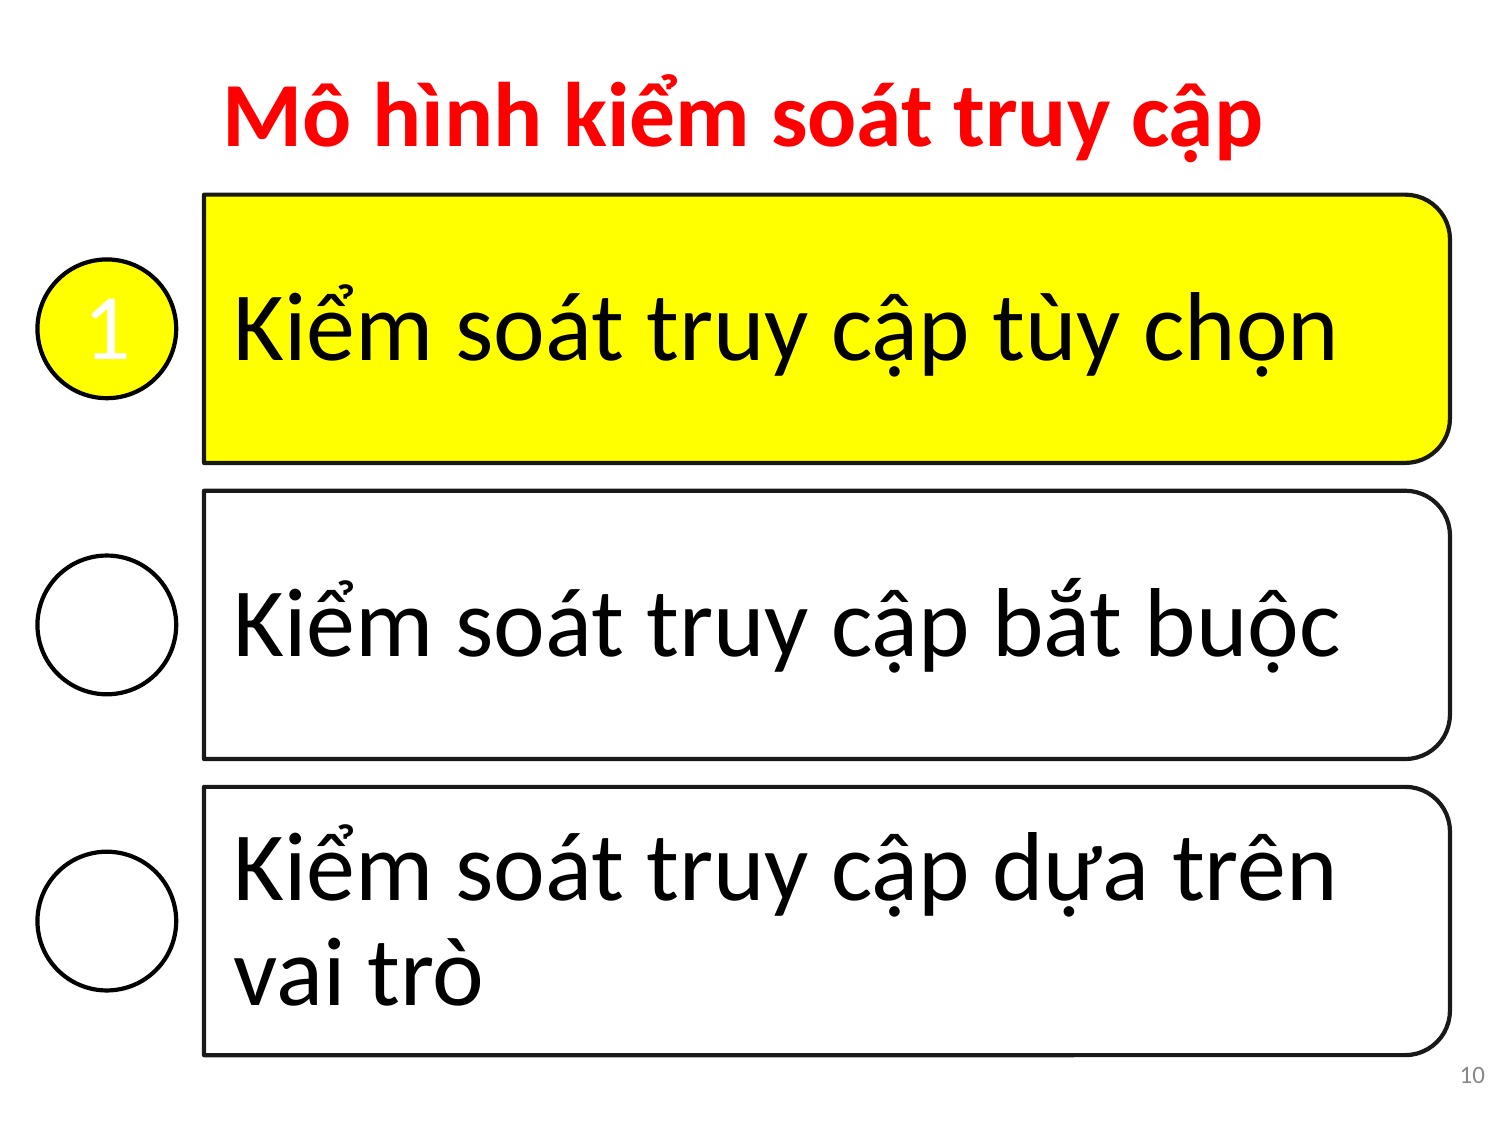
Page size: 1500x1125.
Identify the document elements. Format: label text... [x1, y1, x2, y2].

slide_number ‹#› [1399, 1023, 1500, 1125]
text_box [37, 194, 1451, 1056]
title Mô hình kiểm soát truy cập [37, 45, 1450, 175]
